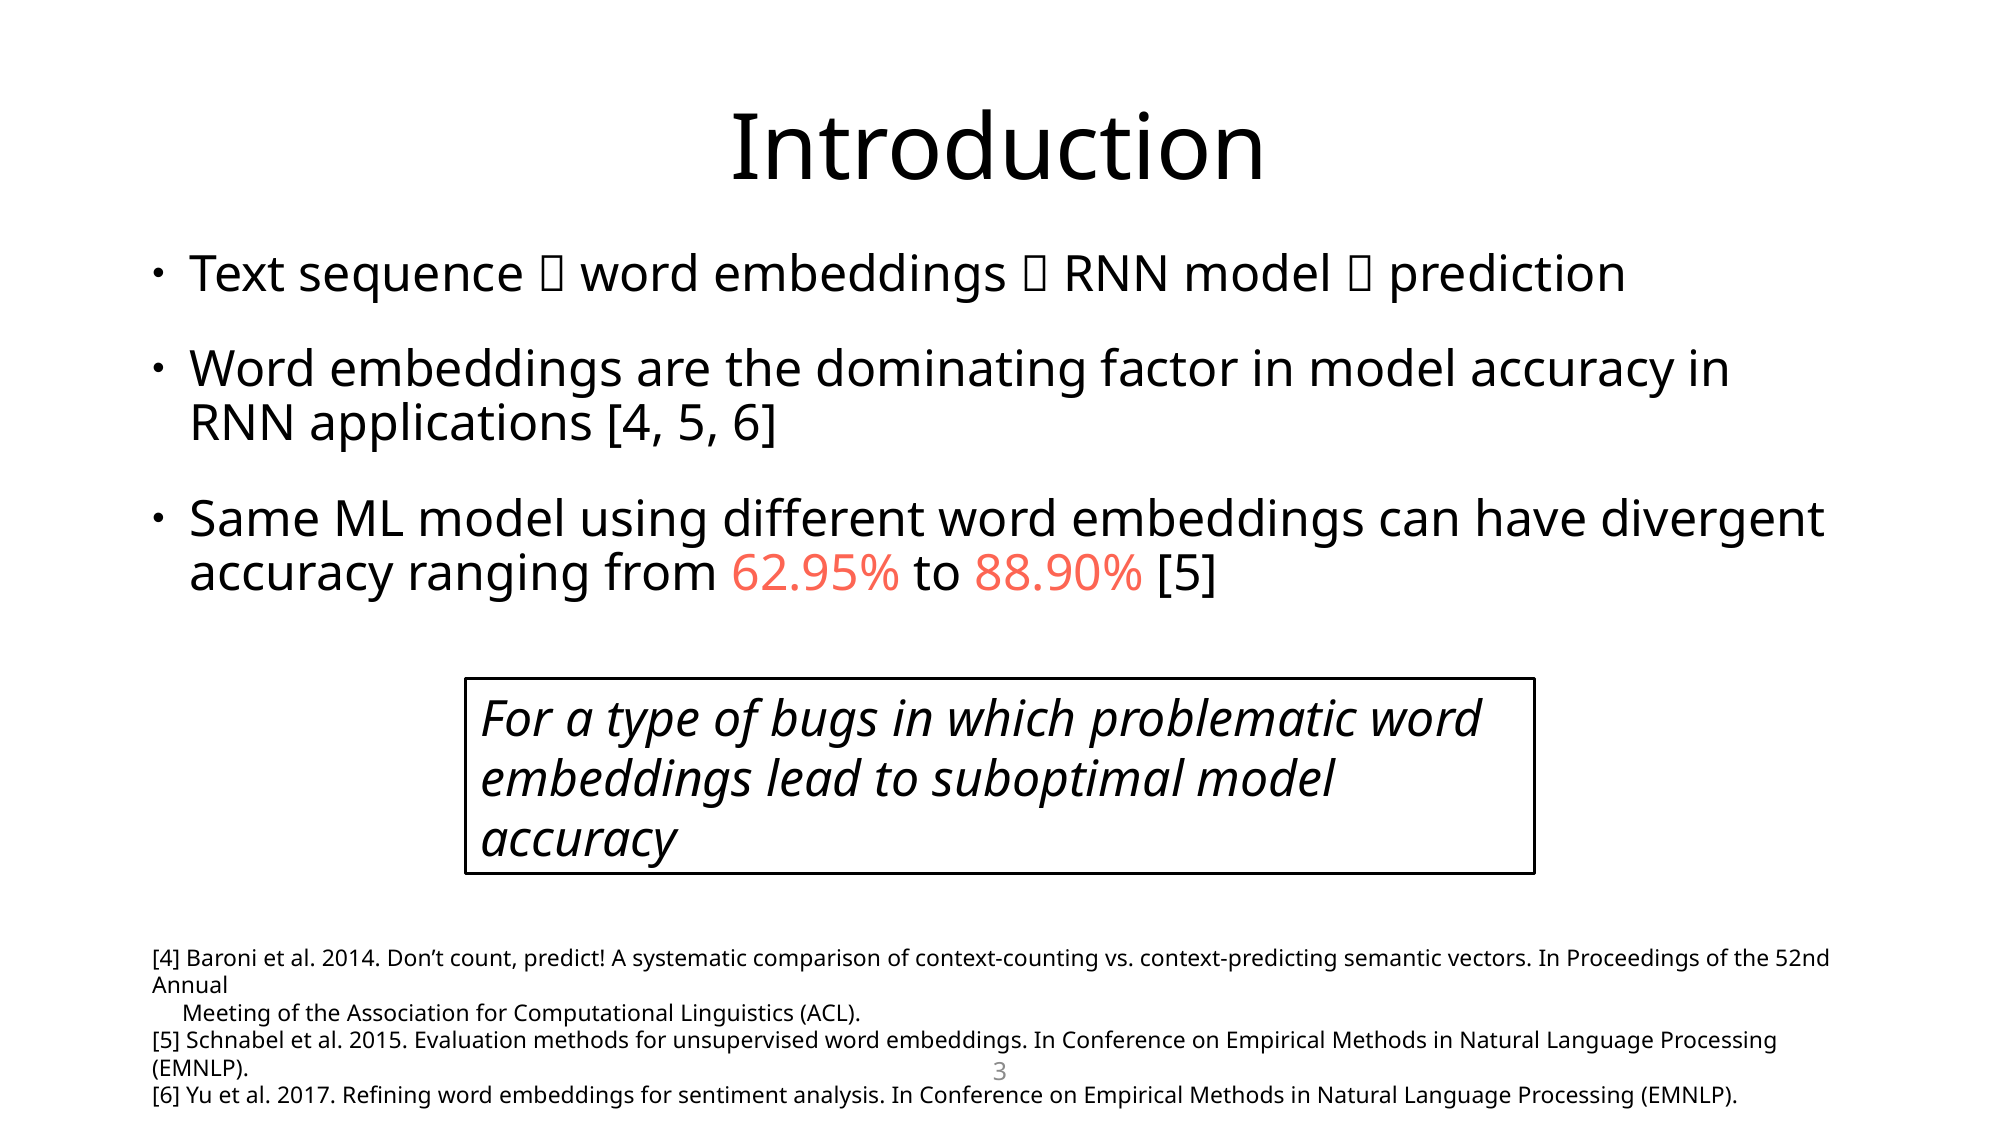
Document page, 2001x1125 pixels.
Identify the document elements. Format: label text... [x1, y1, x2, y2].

text_box For a type of bugs in which problematic word embeddings lead to suboptimal model accuracy [465, 678, 1535, 874]
text_box [4] Baroni et al. 2014. Don’t count, predict! A systematic comparison of context-counting vs. context-predicting semantic vectors. In Proceedings of the 52nd Annual Meeting of the Association for Computational Linguistics (ACL). [5] Schnabel et al. 2015. Evaluation methods for unsupervised word embeddings. In Conference on Empirical Methods in Natural Language Processing (EMNLP). [6] Yu et al. 2017. Refining word embeddings for sentiment analysis. In Conference on Empirical Methods in Natural Language Processing (EMNLP). [137, 935, 1863, 1116]
list Text sequence  word embeddings  RNN model  prediction Word embeddings are the dominating factor in model accuracy in RNN applications [4, 5, 6] Same ML model using different word embeddings can have divergent accuracy ranging from 62.95% to 88.90% [5] [137, 240, 1863, 935]
title Introduction [137, 59, 1863, 240]
slide_number 3 [774, 1042, 1225, 1103]
